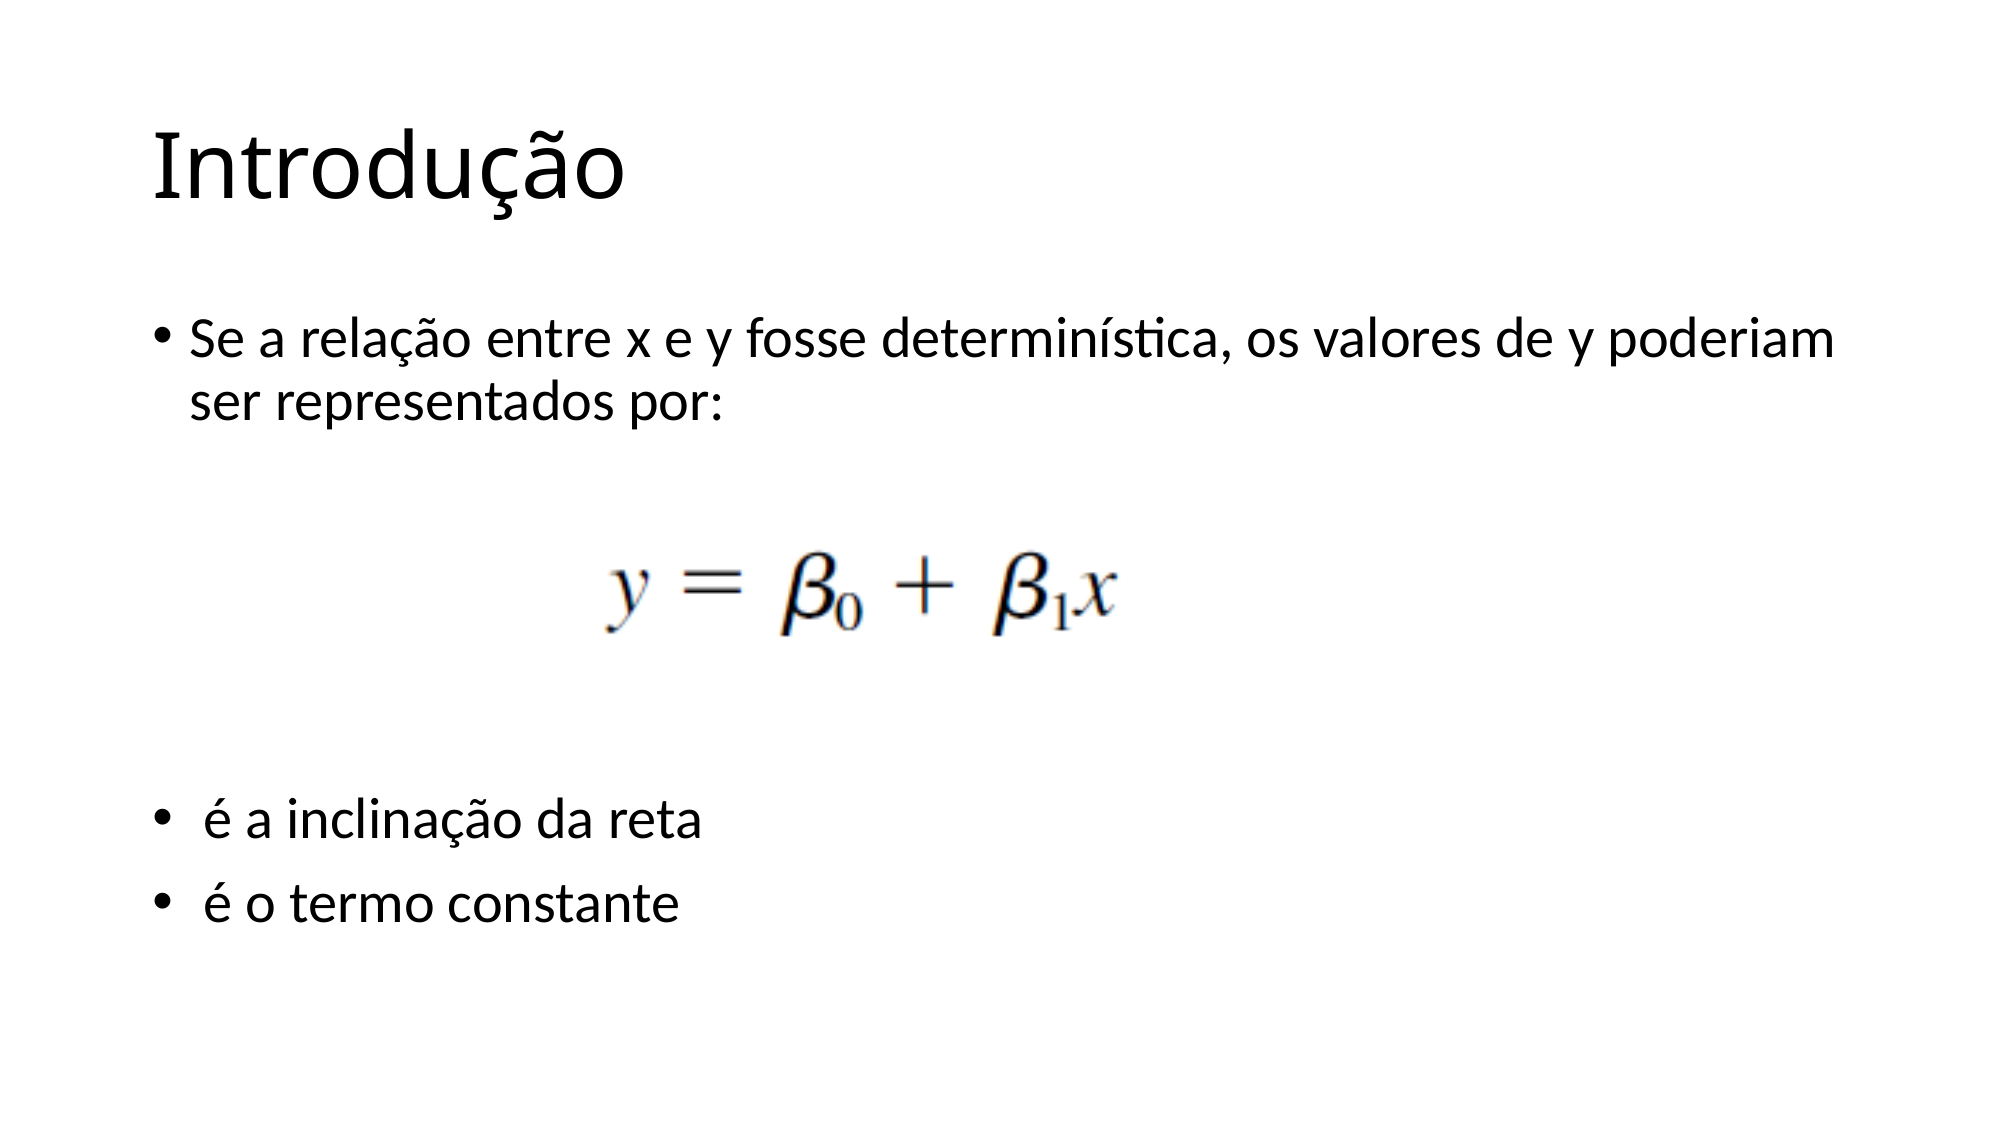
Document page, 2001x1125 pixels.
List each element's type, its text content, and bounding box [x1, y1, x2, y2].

title Introdução [137, 59, 1863, 278]
picture [592, 548, 1136, 657]
